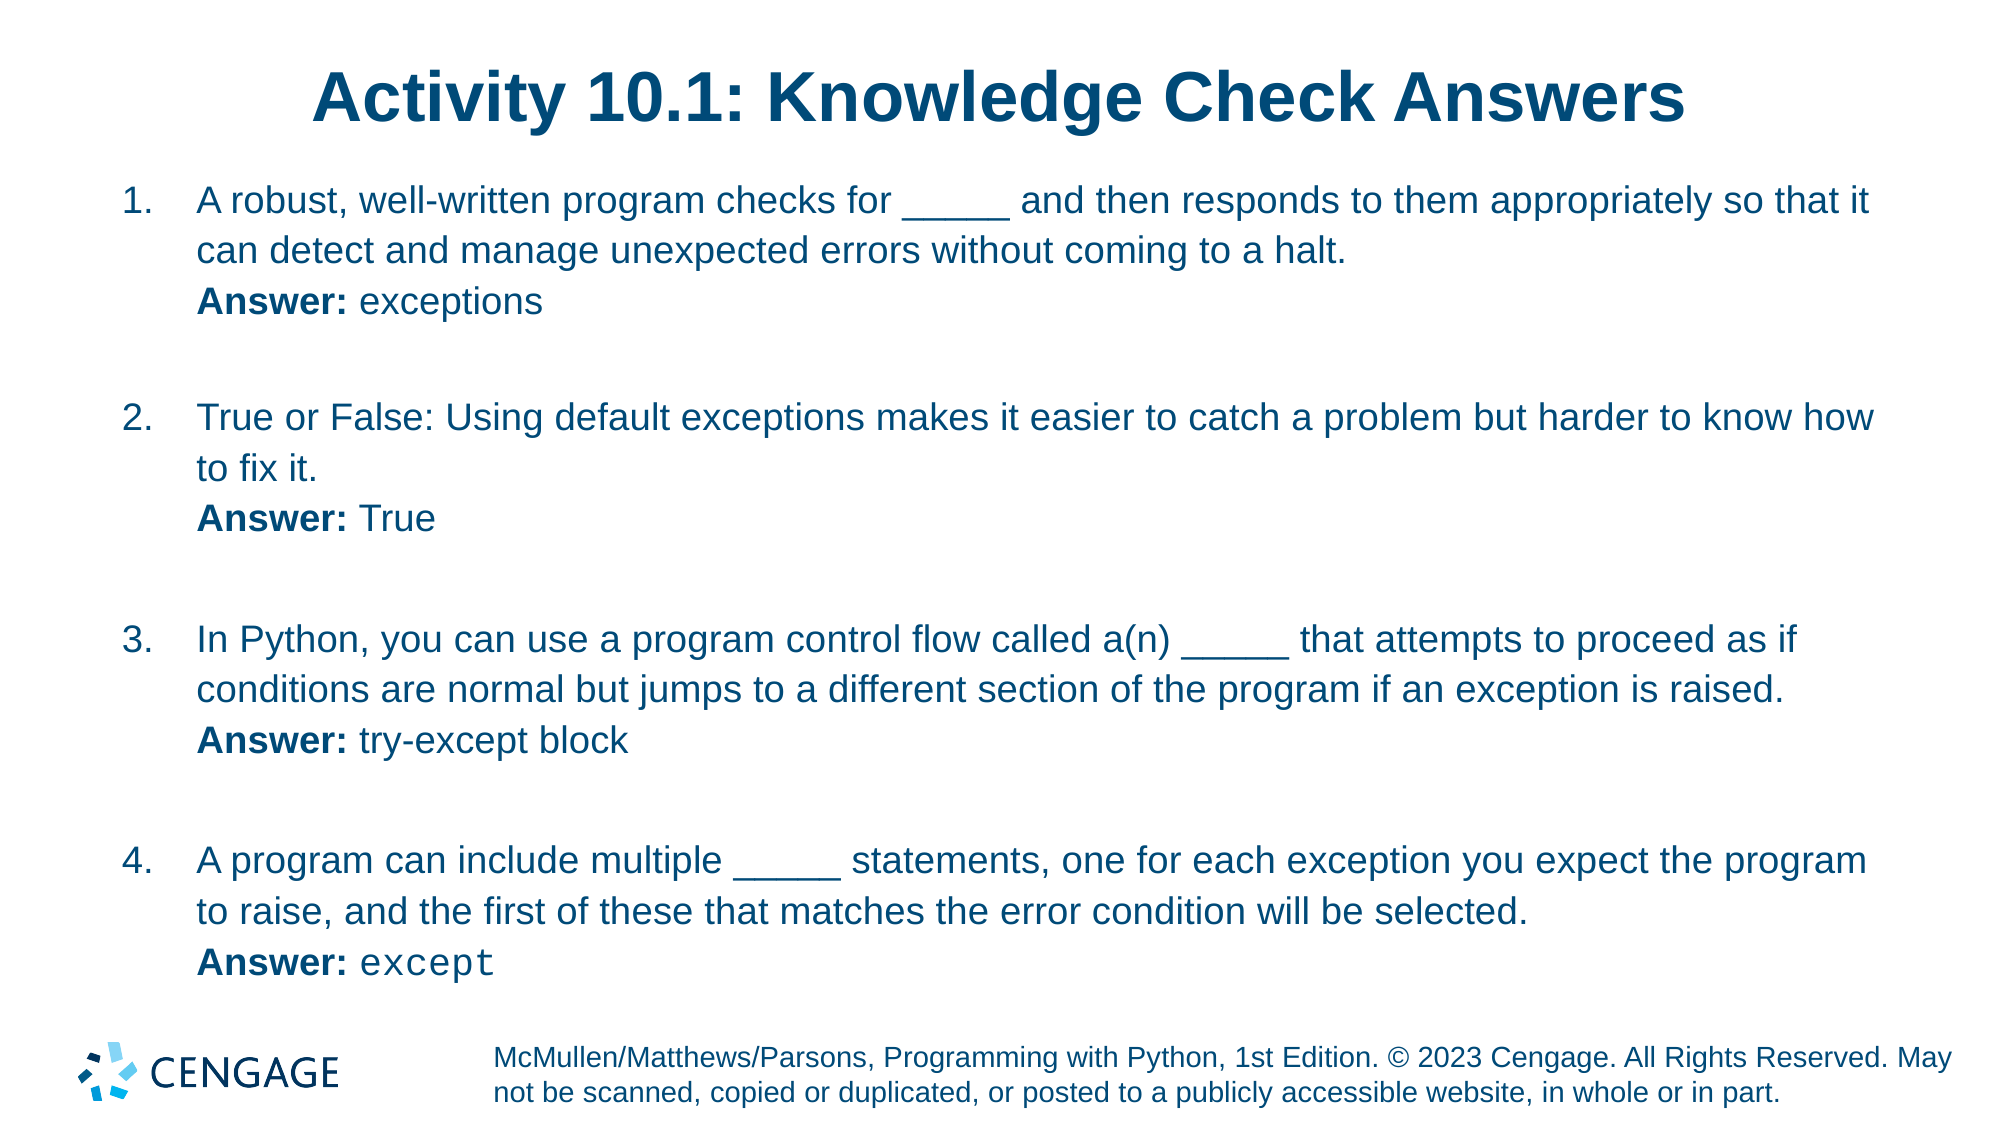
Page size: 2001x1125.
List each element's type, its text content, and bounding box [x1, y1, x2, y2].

title Activity 10.1: Knowledge Check Answers [137, 59, 1863, 170]
picture [78, 1042, 338, 1101]
list A robust, well-written program checks for _____ and then responds to them appropriately so that it can detect and manage unexpected errors without coming to a halt. Answer: exceptions True or False: Using default exceptions makes it easier to catch a problem but harder to know how to fix it. Answer: True In Python, you can use a program control flow called a(n) _____ that attempts to proceed as if conditions are normal but jumps to a different section of the program if an exception is raised. Answer: try-except block A program can include multiple _____ statements, one for each exception you expect the program to raise, and the first of these that matches the error condition will be selected. Answer: except [121, 170, 1880, 990]
